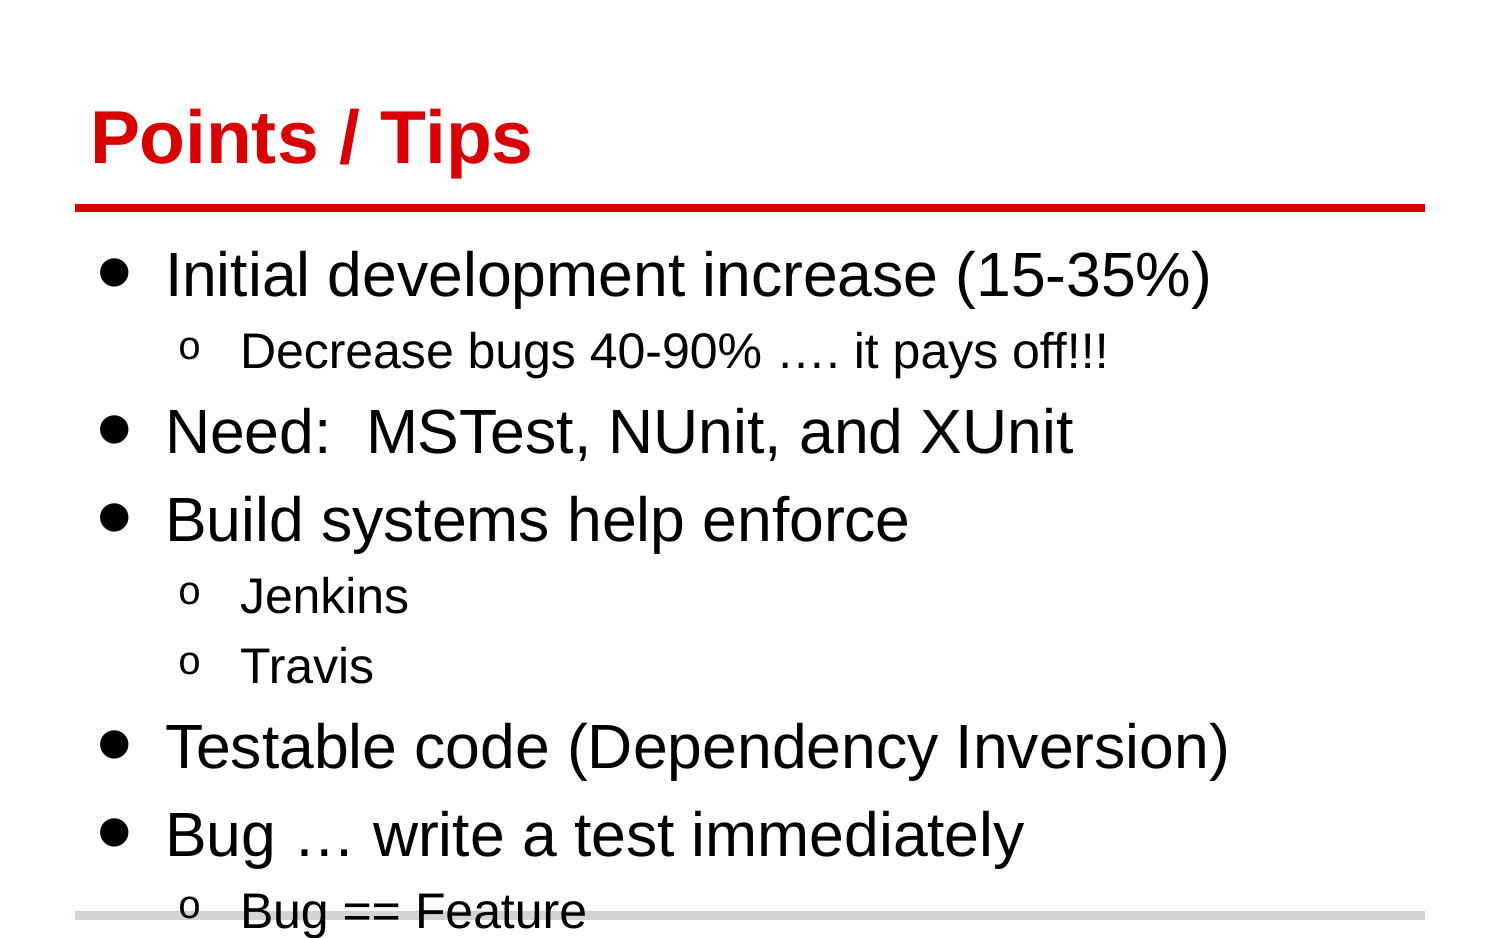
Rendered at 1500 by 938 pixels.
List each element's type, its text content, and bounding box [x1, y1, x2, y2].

title Points / Tips [75, 37, 1425, 194]
list Initial development increase (15-35%) Decrease bugs 40-90% …. it pays off!!! Need: MSTest, NUnit, and XUnit Build systems help enforce Jenkins Travis Testable code (Dependency Inversion) Bug … write a test immediately Bug == Feature [75, 218, 1425, 898]
